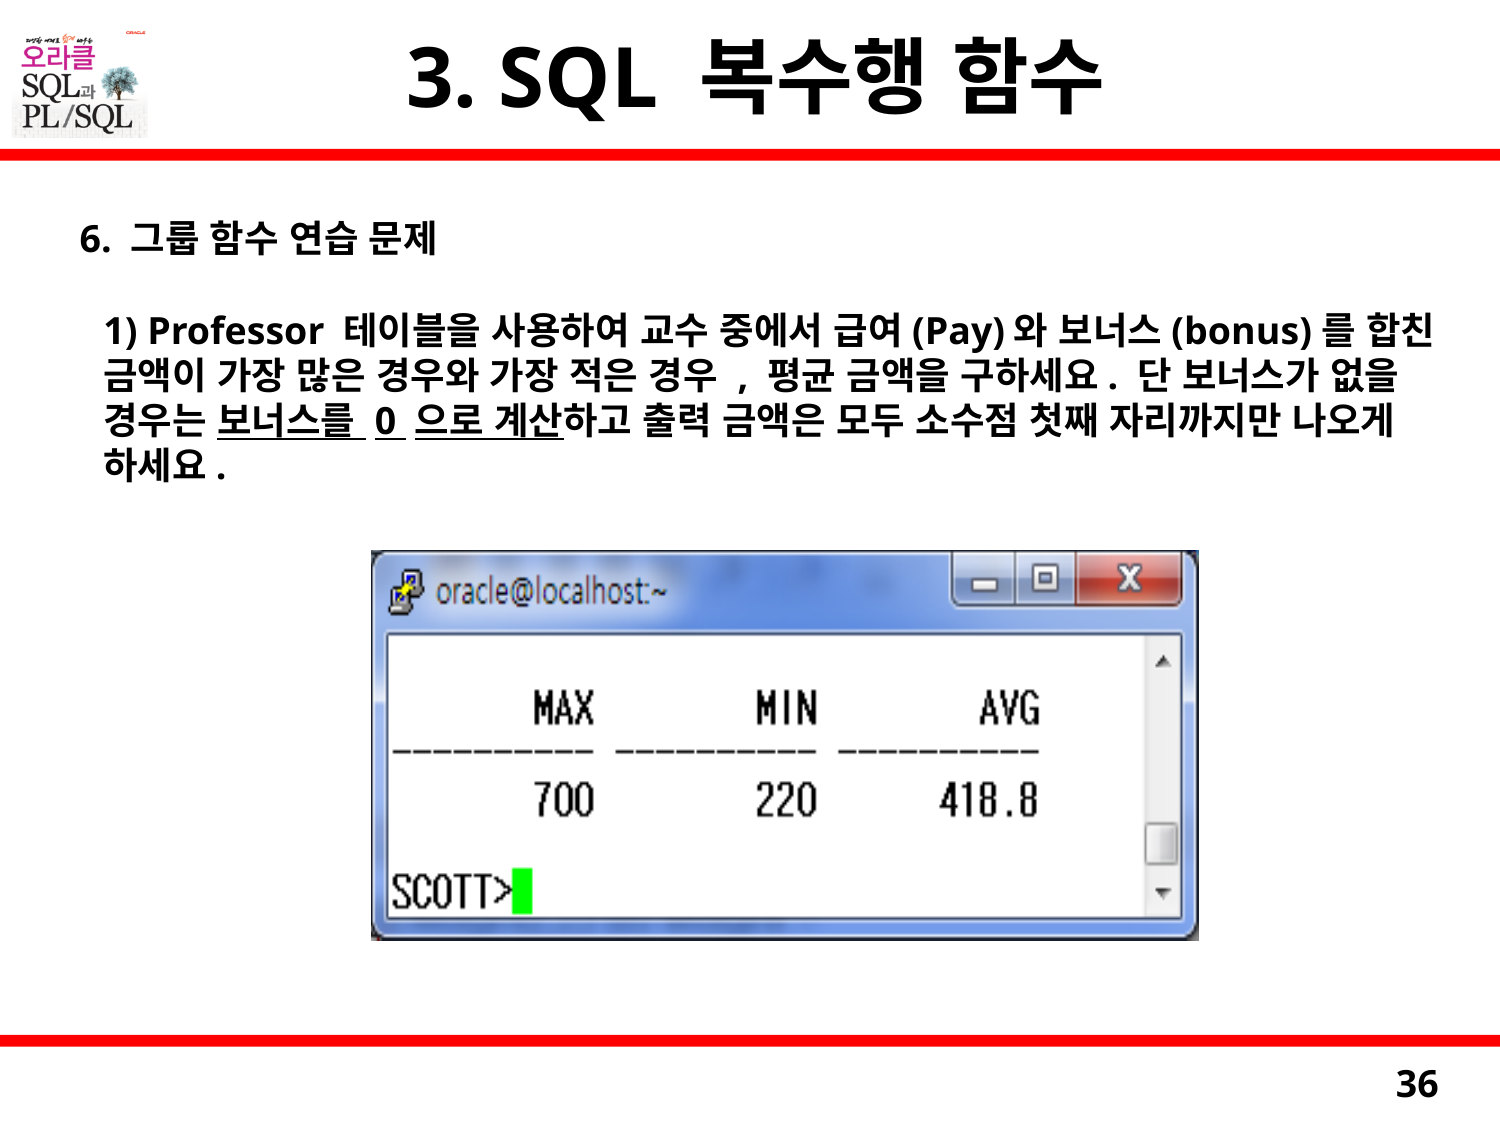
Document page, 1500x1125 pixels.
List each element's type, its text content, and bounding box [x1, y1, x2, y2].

picture [11, 19, 148, 138]
text_box 1) Professor 테이블을 사용하여 교수 중에서 급여(Pay)와 보너스(bonus)를 합친 금액이 가장 많은 경우와 가장 적은 경우 , 평균 금액을 구하세요. 단 보너스가 없을 경우는 보너스를 0 으로 계산하고 출력 금액은 모두 소수점 첫째 자리까지만 나오게 하세요. [86, 289, 1461, 505]
text_box [0, 1033, 1500, 1049]
picture [371, 550, 1200, 941]
text_box 3. SQL 복수행 함수 [252, 0, 1260, 151]
text_box 6. 그룹 함수 연습 문제 [63, 182, 787, 293]
text_box 36 [1362, 1056, 1473, 1108]
text_box [0, 147, 1500, 163]
